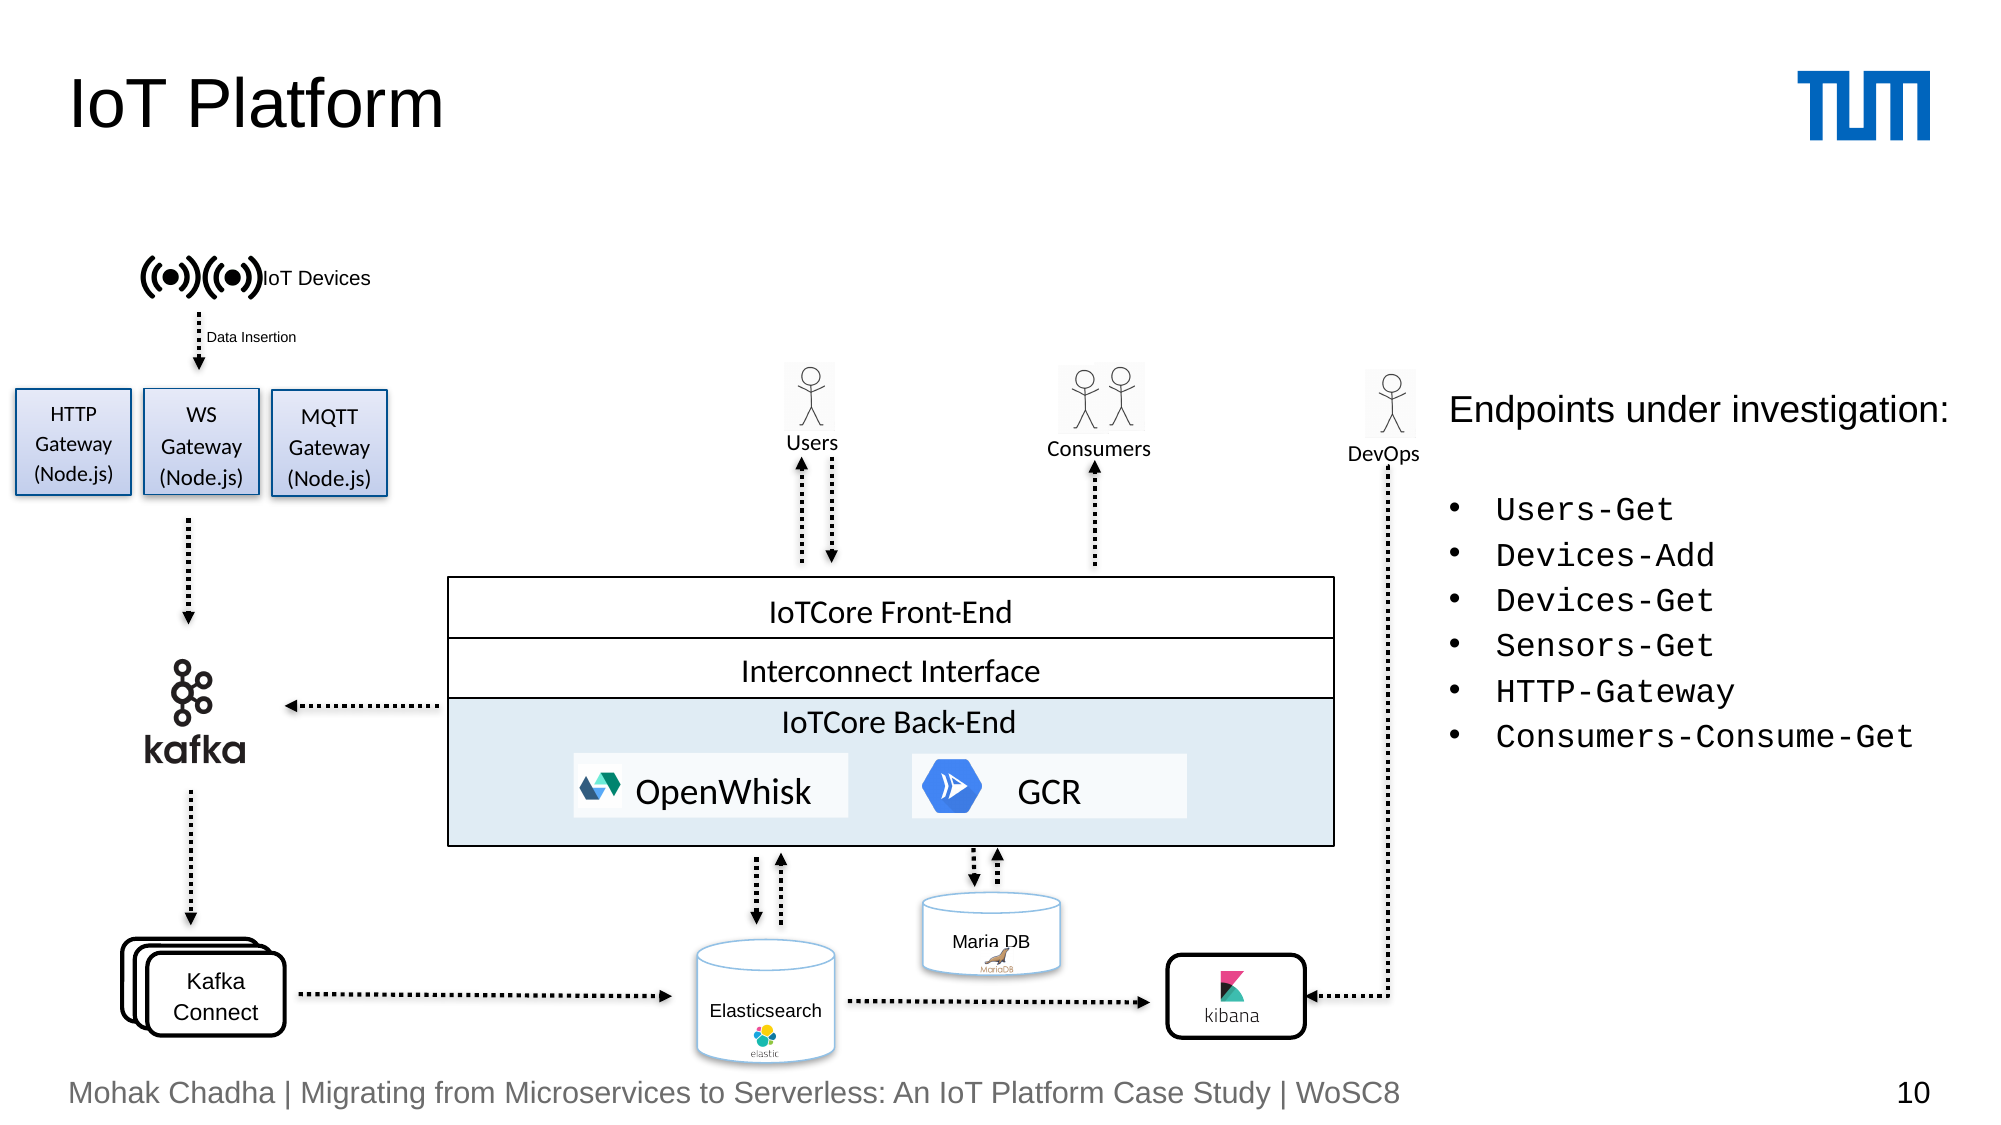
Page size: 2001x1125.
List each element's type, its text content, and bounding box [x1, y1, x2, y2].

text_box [1081, 689, 1612, 773]
text_box Interconnect Interface [446, 640, 1336, 700]
picture [142, 658, 250, 766]
text_box MQTT Gateway (Node.js) [271, 389, 388, 497]
text_box [1165, 952, 1307, 1040]
picture [578, 764, 622, 808]
picture [1365, 369, 1417, 438]
text_box [446, 700, 1336, 848]
picture [1193, 960, 1271, 1032]
slide_number 10 [1482, 1061, 1931, 1122]
text_box [132, 943, 271, 1031]
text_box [298, 993, 673, 997]
text_box Maria DB [922, 891, 1061, 976]
text_box OpenWhisk [572, 751, 850, 820]
text_box GCR [910, 752, 1189, 821]
footer Mohak Chadha | Migrating from Microservices to Serverless: An IoT Platform Case Study | WoSC8 [68, 1061, 1482, 1122]
text_box IoT Devices [271, 257, 386, 298]
picture [980, 947, 1015, 973]
text_box Data Insertion [204, 320, 312, 353]
text_box Users [698, 423, 927, 455]
text_box IoTCore Back-End [781, 700, 1017, 740]
text_box Kafka Connect [145, 950, 287, 1038]
text_box HTTP Gateway (Node.js) [15, 388, 132, 496]
text_box WS Gateway (Node.js) [143, 388, 260, 495]
text_box Elasticsearch [696, 938, 836, 1062]
picture [922, 756, 983, 817]
picture [784, 362, 835, 432]
picture [137, 243, 266, 311]
title IoT Platform [67, 52, 1930, 137]
text_box DevOps [1347, 434, 1434, 467]
picture [1057, 362, 1146, 435]
text_box IoTCore Front-End [446, 575, 1336, 640]
text_box Consumers [1047, 430, 1176, 462]
picture [735, 1009, 797, 1074]
text_box Endpoints under investigation: Users-Get Devices-Add Devices-Get Sensors-Get HTTP-Gateway Consumers-Consume-Get [1448, 379, 2000, 755]
text_box [120, 936, 259, 1024]
